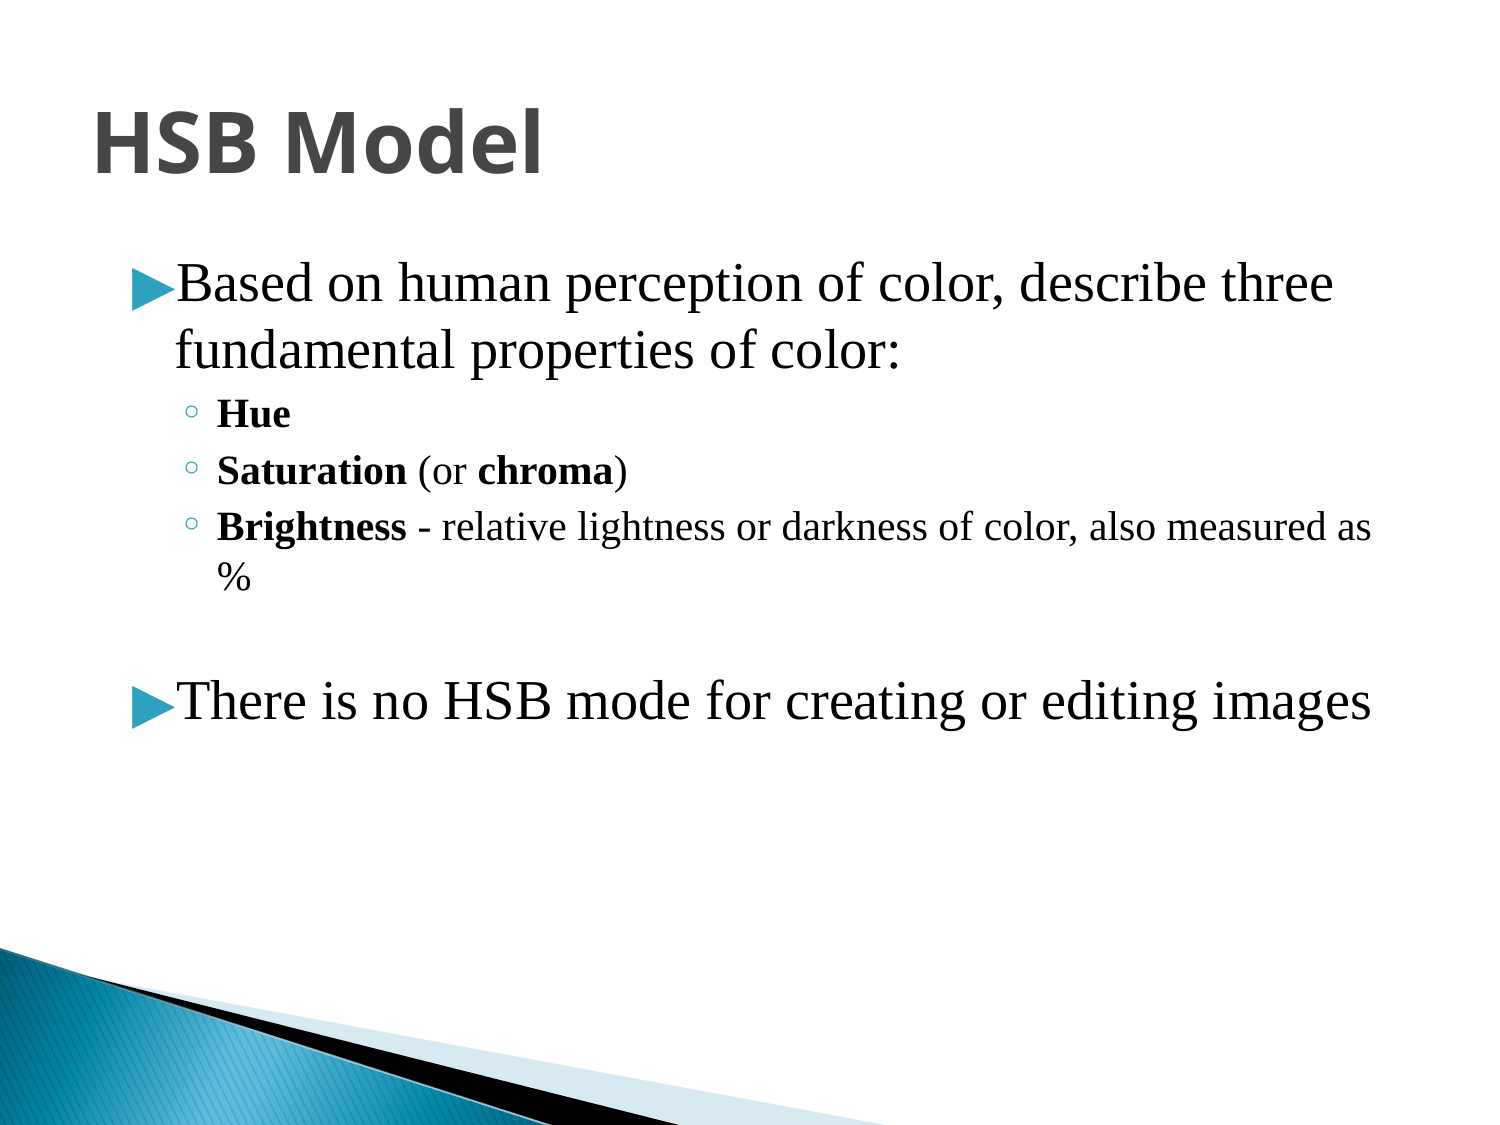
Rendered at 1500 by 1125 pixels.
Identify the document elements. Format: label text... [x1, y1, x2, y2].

picture [0, 947, 559, 1125]
title HSB Model [75, 45, 1425, 234]
list Based on human perception of color, describe three fundamental properties of color: Hue Saturation (or chroma) Brightness - relative lightness or darkness of color, also measured as % There is no HSB mode for creating or editing images [99, 237, 1400, 963]
